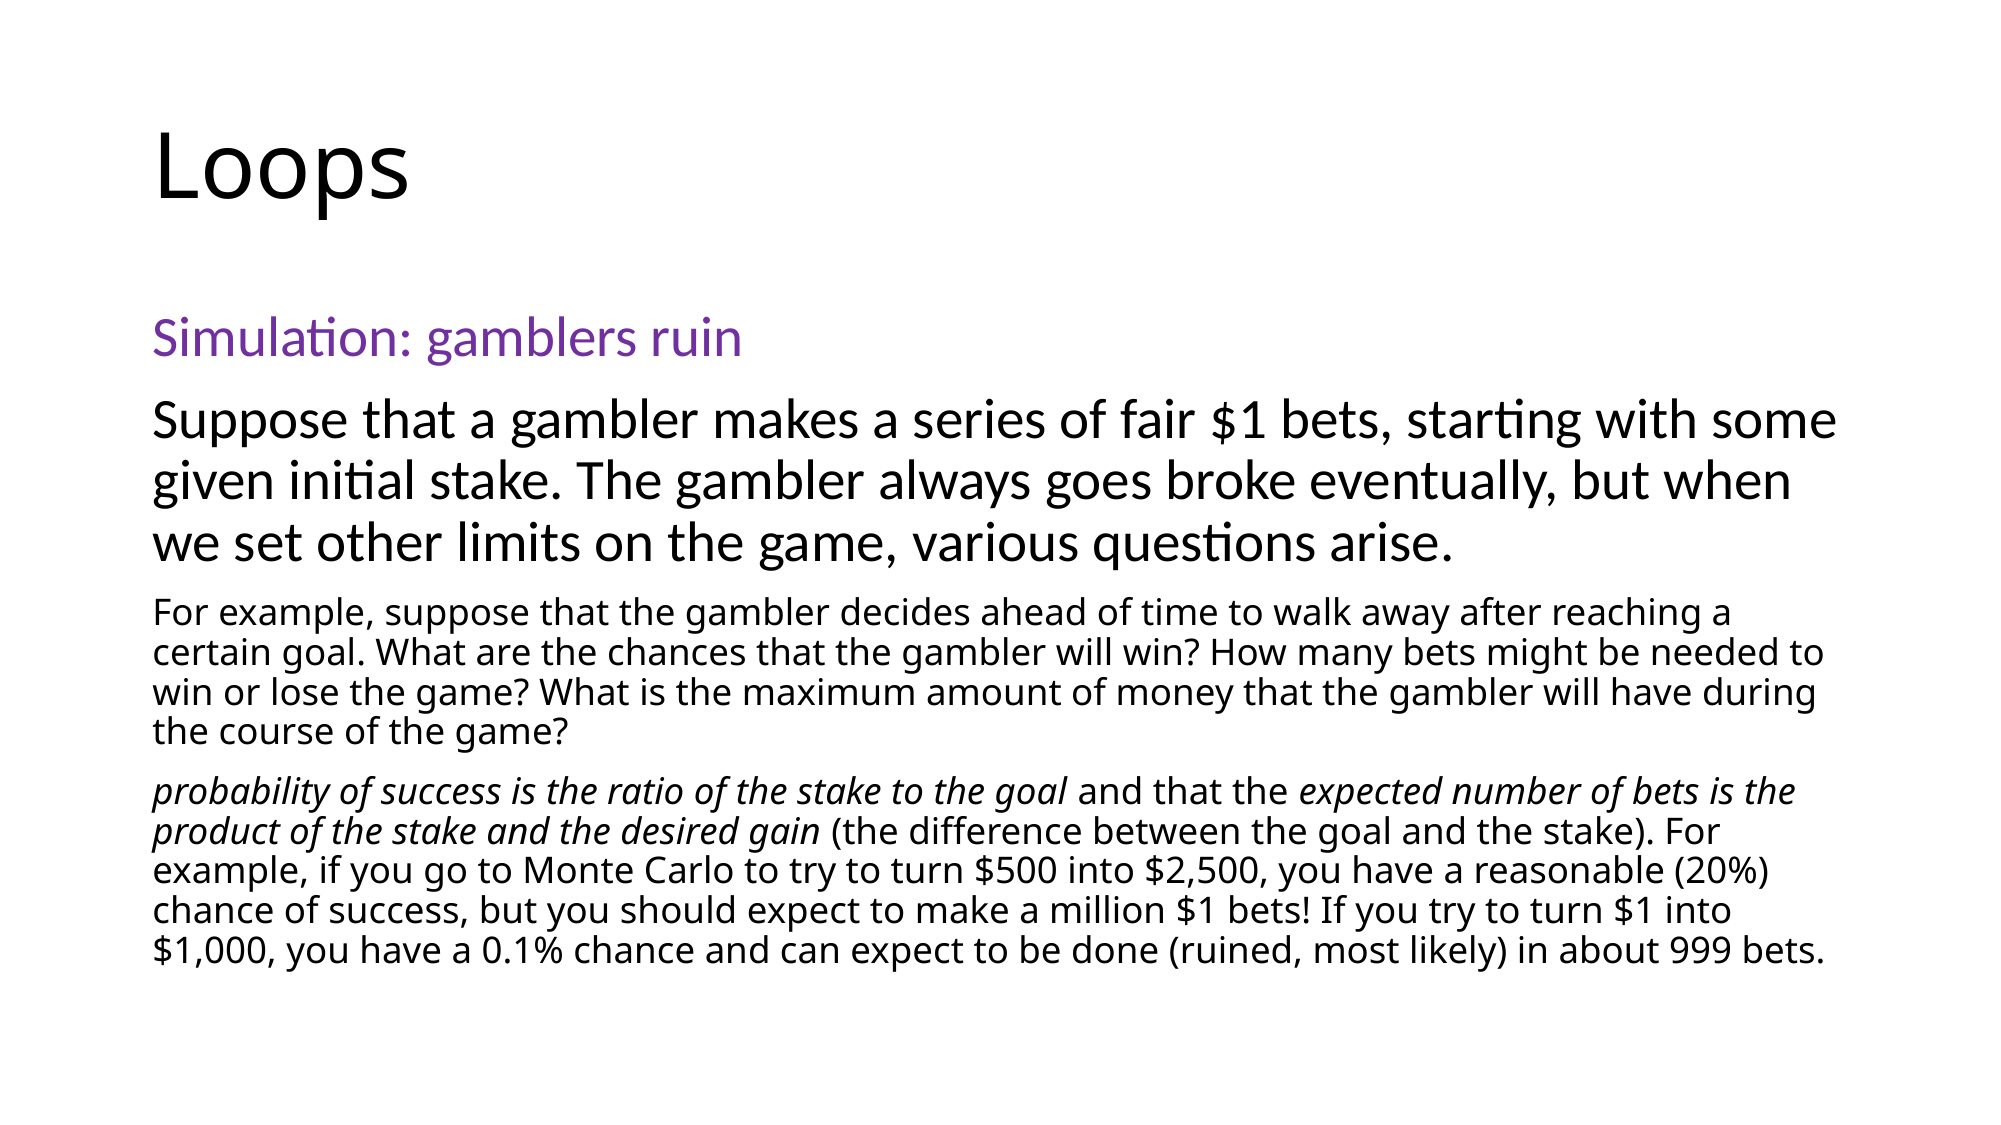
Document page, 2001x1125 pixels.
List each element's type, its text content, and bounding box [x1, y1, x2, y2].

list Simulation: gamblers ruin Suppose that a gambler makes a series of fair $1 bets, starting with some given initial stake. The gambler always goes broke eventually, but when we set other limits on the game, various questions arise. For example, suppose that the gambler decides ahead of time to walk away after reaching a certain goal. What are the chances that the gambler will win? How many bets might be needed to win or lose the game? What is the maximum amount of money that the gambler will have during the course of the game? probability of success is the ratio of the stake to the goal and that the expected number of bets is the product of the stake and the desired gain (the difference between the goal and the stake). For example, if you go to Monte Carlo to try to turn $500 into $2,500, you have a reasonable (20%) chance of success, but you should expect to make a million $1 bets! If you try to turn $1 into $1,000, you have a 0.1% chance and can expect to be done (ruined, most likely) in about 999 bets. [137, 299, 1863, 1014]
title Loops [137, 59, 1863, 278]
